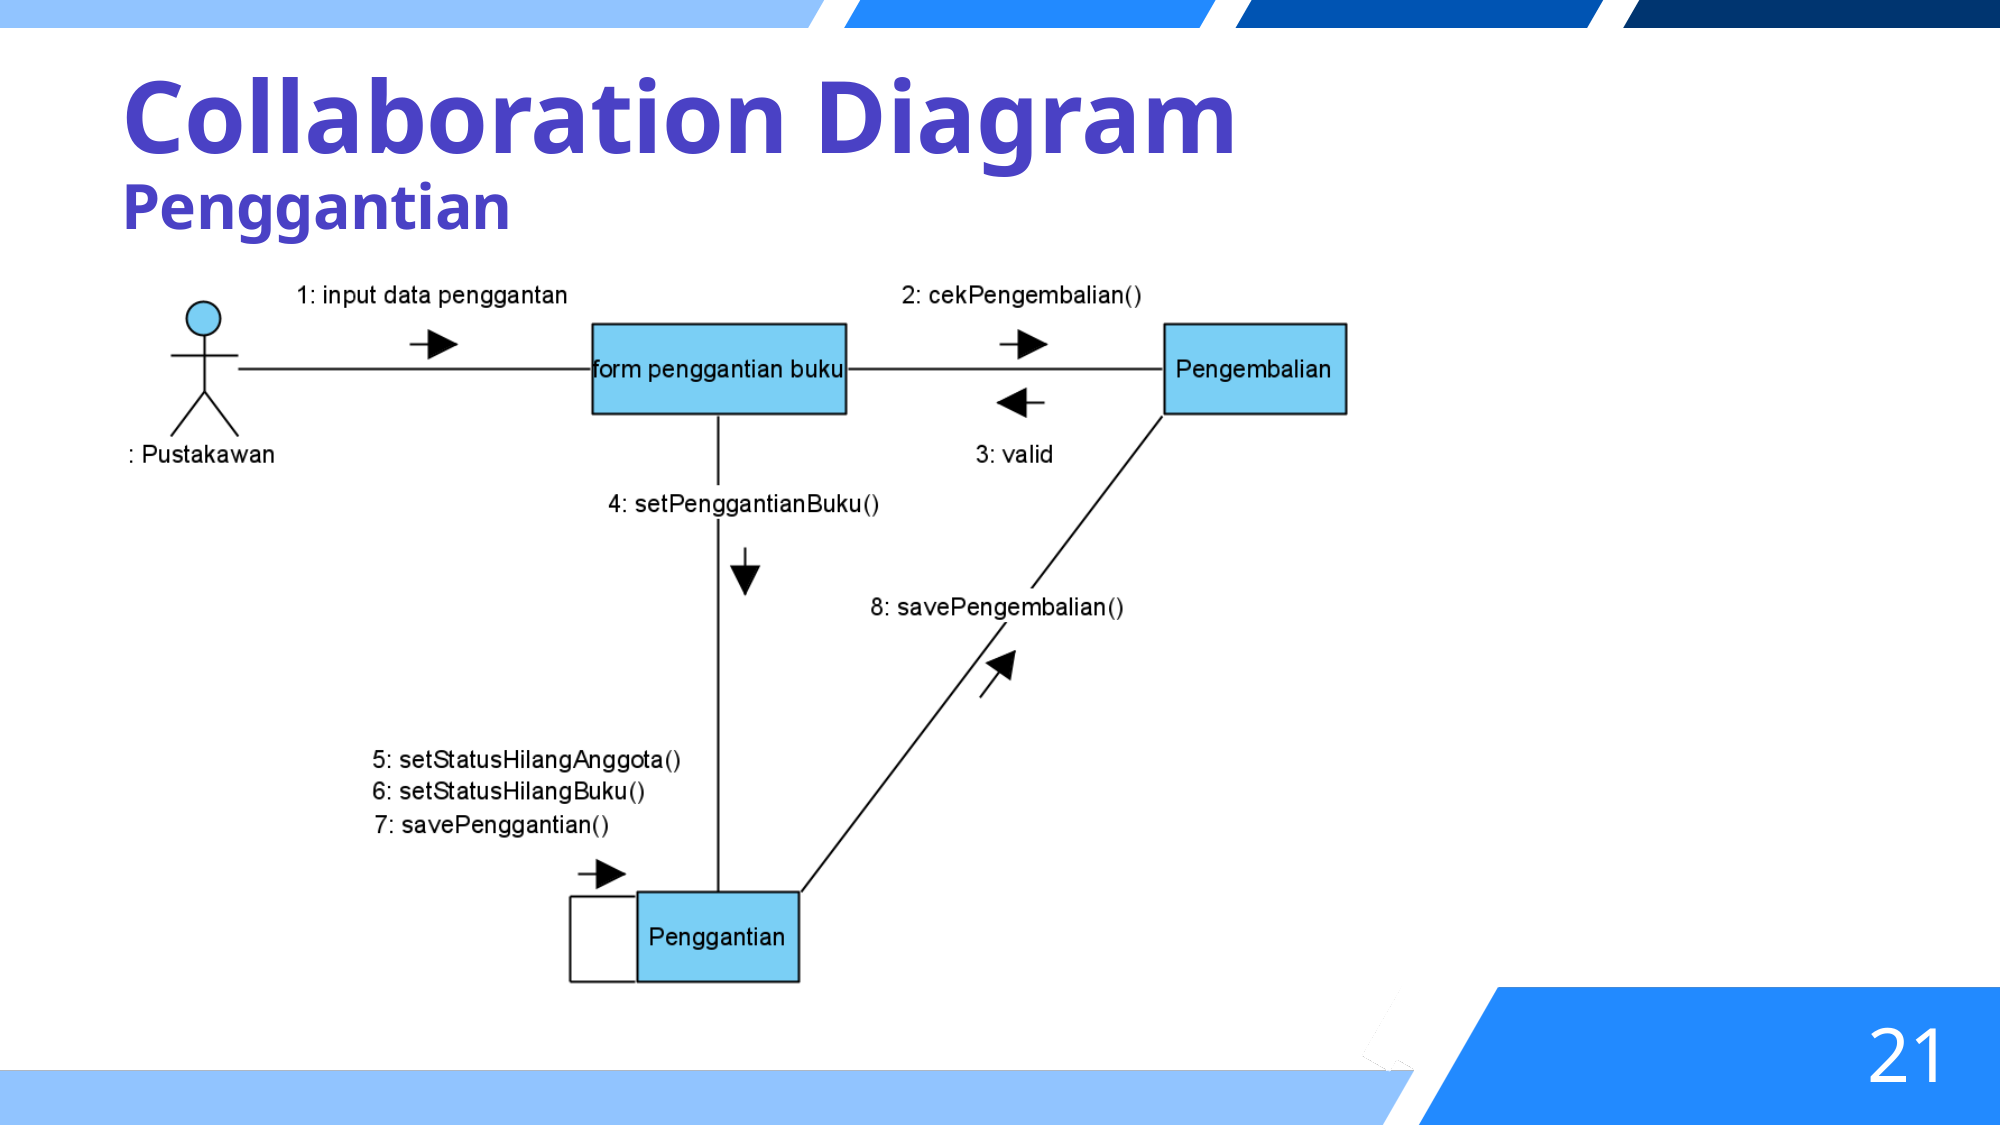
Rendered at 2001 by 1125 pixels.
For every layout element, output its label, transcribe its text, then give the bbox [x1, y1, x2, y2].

picture [0, 281, 2000, 1125]
picture [0, 0, 2000, 30]
slide_number 21 [1745, 1013, 1968, 1103]
title Collaboration Diagram Penggantian [106, 59, 1838, 282]
